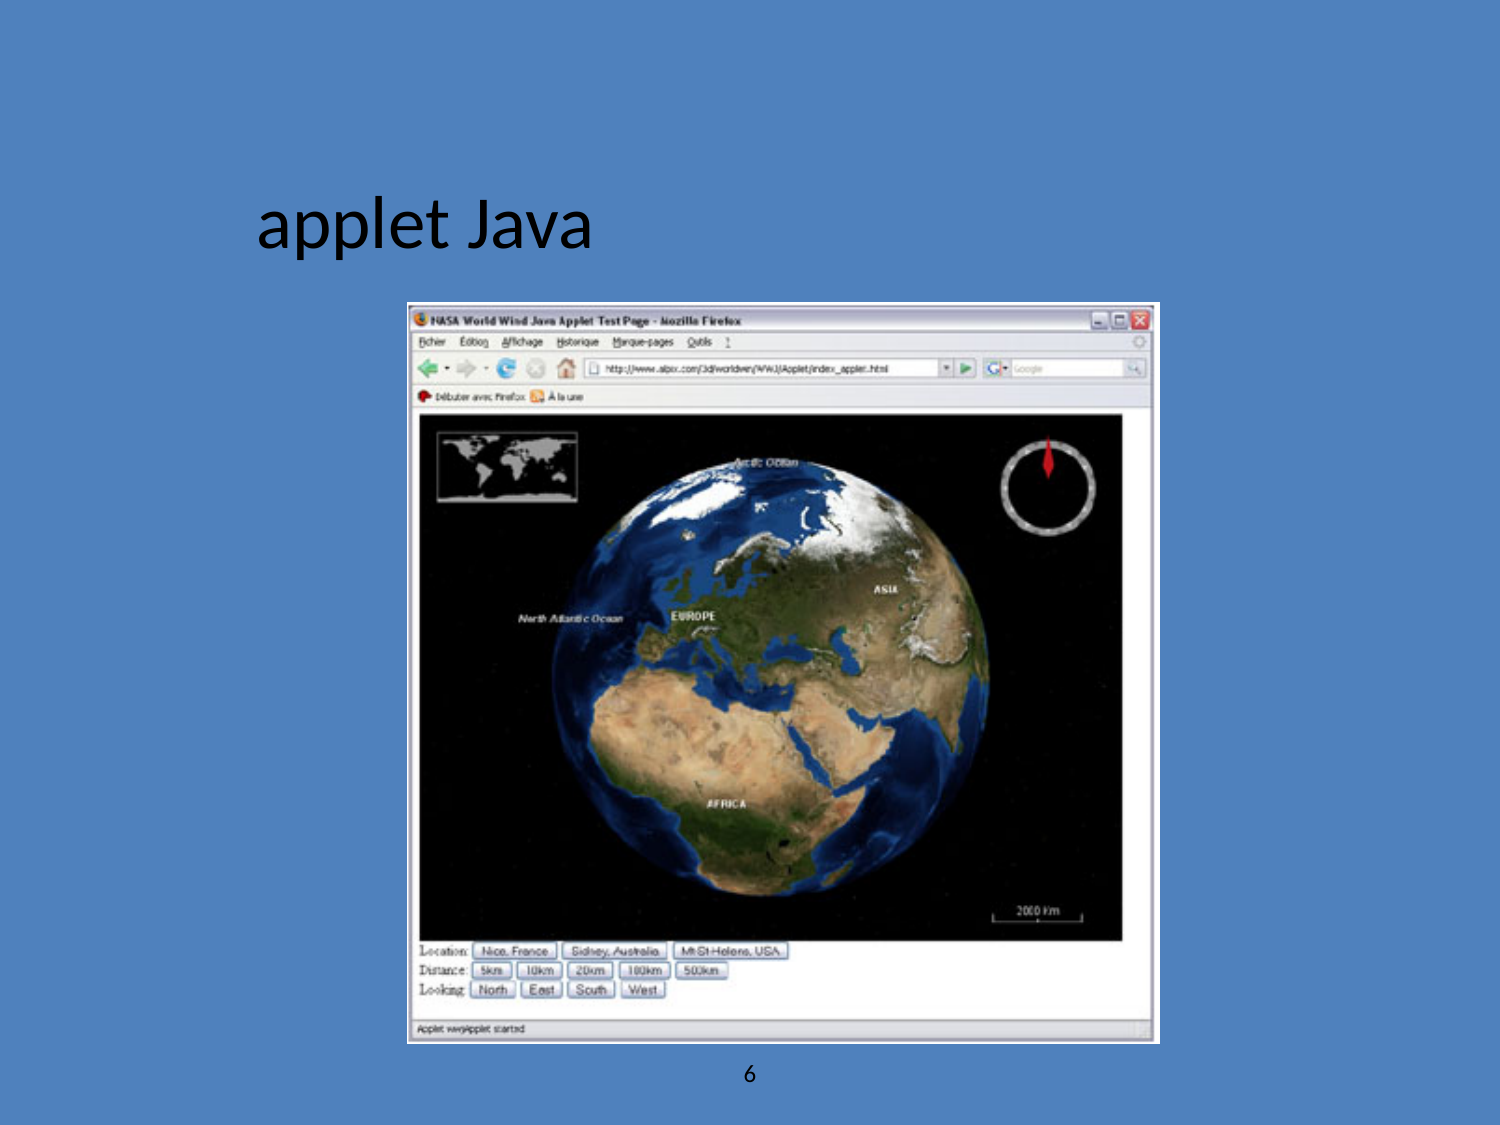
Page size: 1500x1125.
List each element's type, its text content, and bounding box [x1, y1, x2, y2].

text_box 6 [512, 1053, 988, 1103]
picture [407, 302, 1161, 1045]
text_box applet Java [0, 160, 868, 277]
